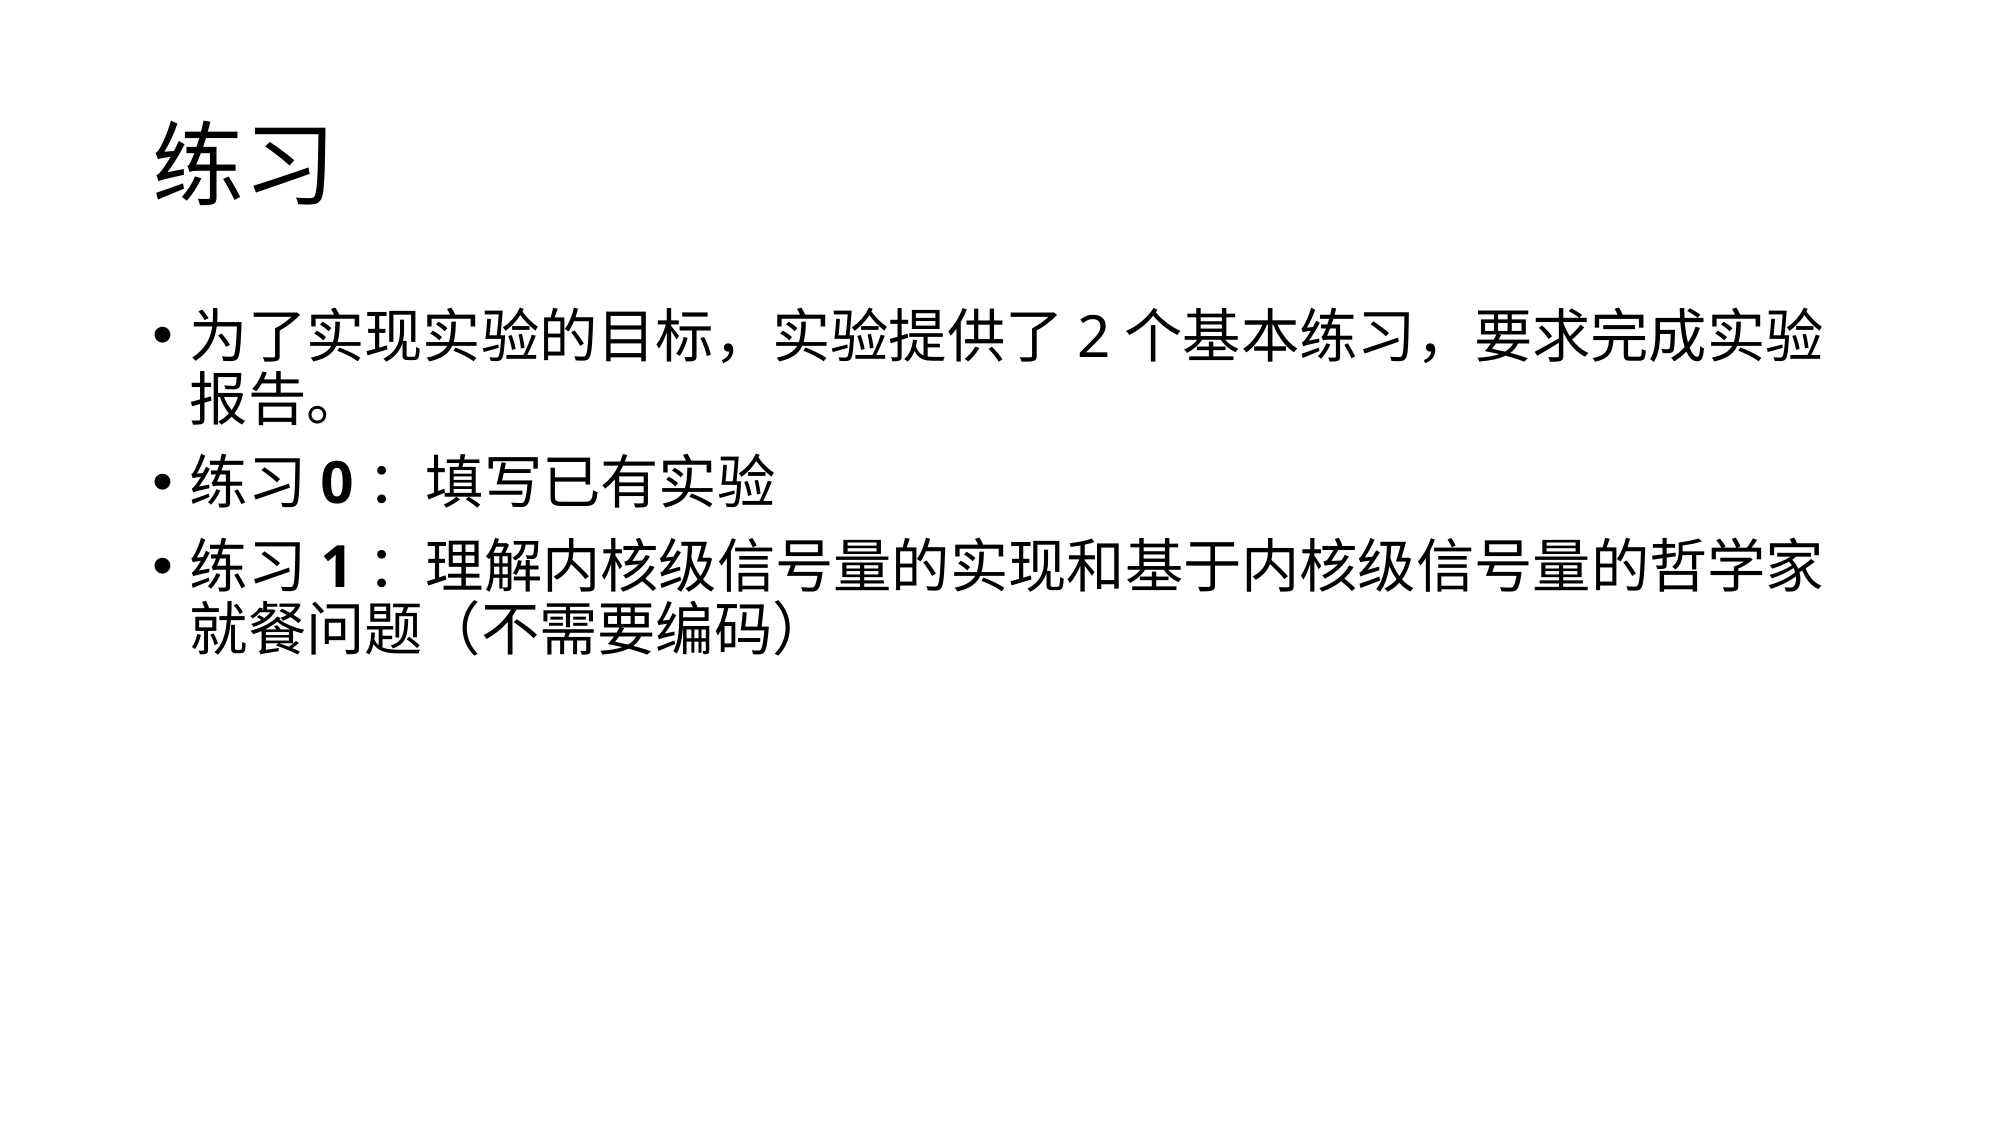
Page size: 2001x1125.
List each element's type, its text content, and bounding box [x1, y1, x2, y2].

list 为了实现实验的目标，实验提供了2个基本练习，要求完成实验报告。 练习0：填写已有实验 练习1：理解内核级信号量的实现和基于内核级信号量的哲学家就餐问题（不需要编码） [137, 299, 1863, 1014]
title 练习 [137, 59, 1863, 278]
